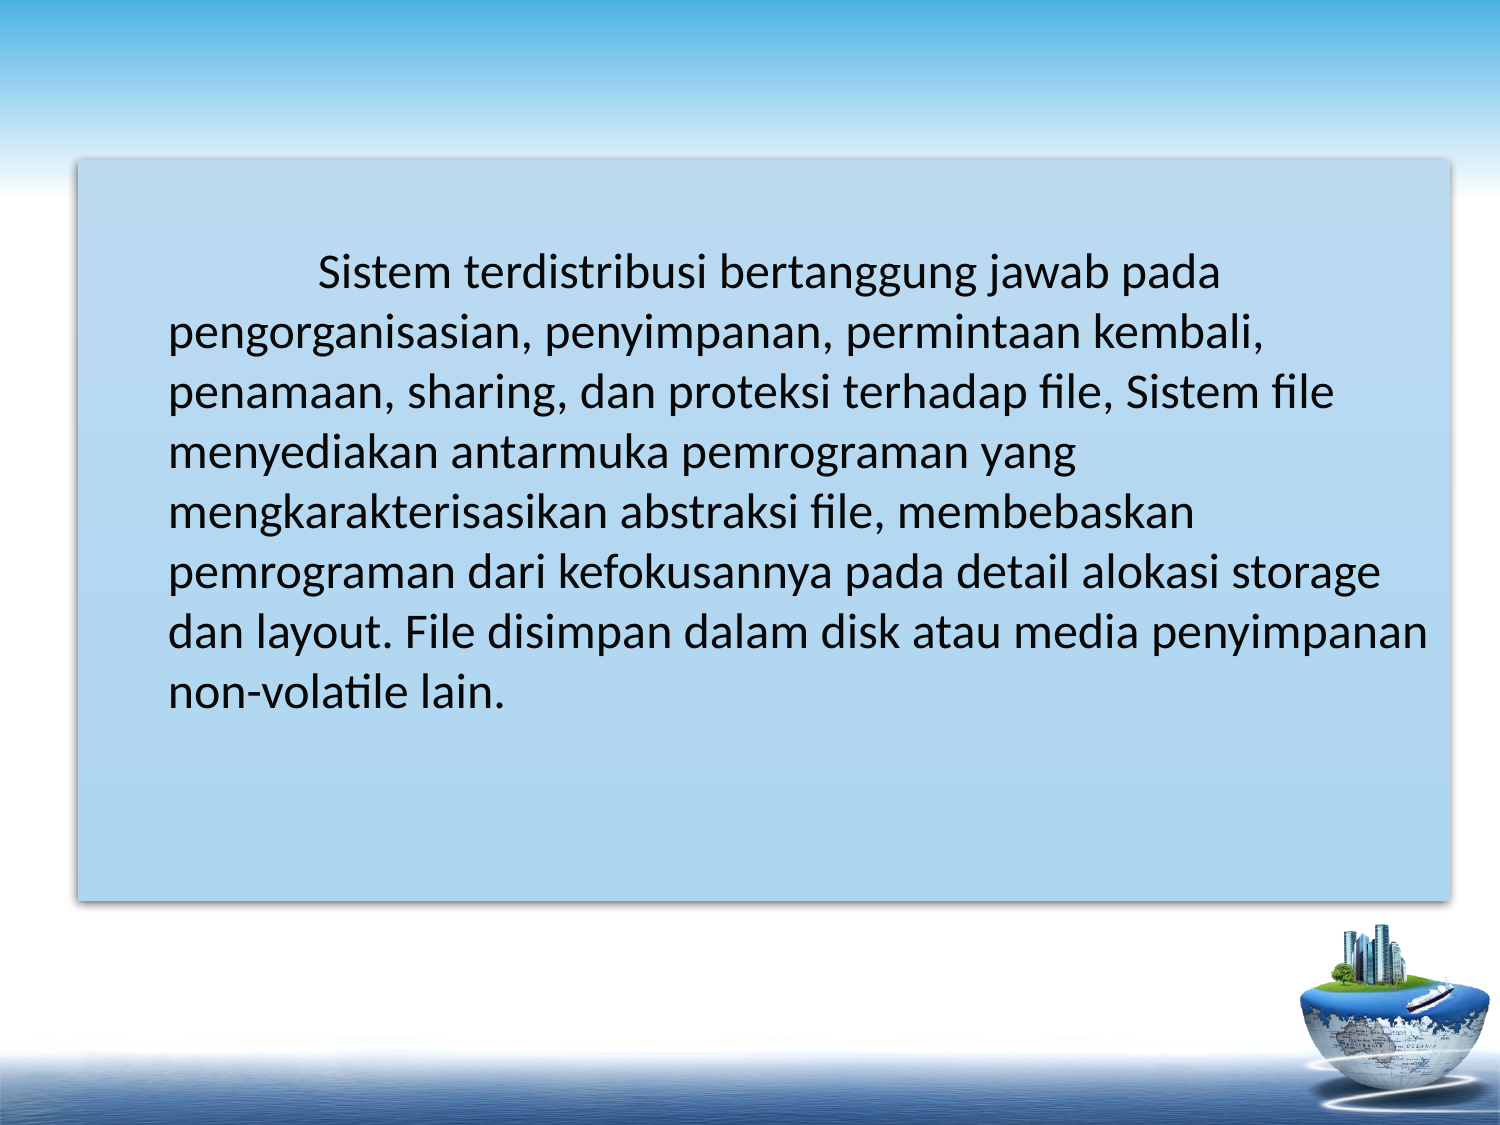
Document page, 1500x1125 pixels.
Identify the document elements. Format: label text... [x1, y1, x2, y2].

picture [0, 920, 1500, 1125]
list Sistem terdistribusi bertanggung jawab pada pengorganisasian, penyimpanan, permintaan kembali, penamaan, sharing, dan proteksi terhadap file, Sistem file menyediakan antarmuka pemrograman yang mengkarakterisasikan abstraksi file, membebaskan pemrograman dari kefokusannya pada detail alokasi storage dan layout. File disimpan dalam disk atau media penyimpanan non-volatile lain. [78, 160, 1450, 901]
